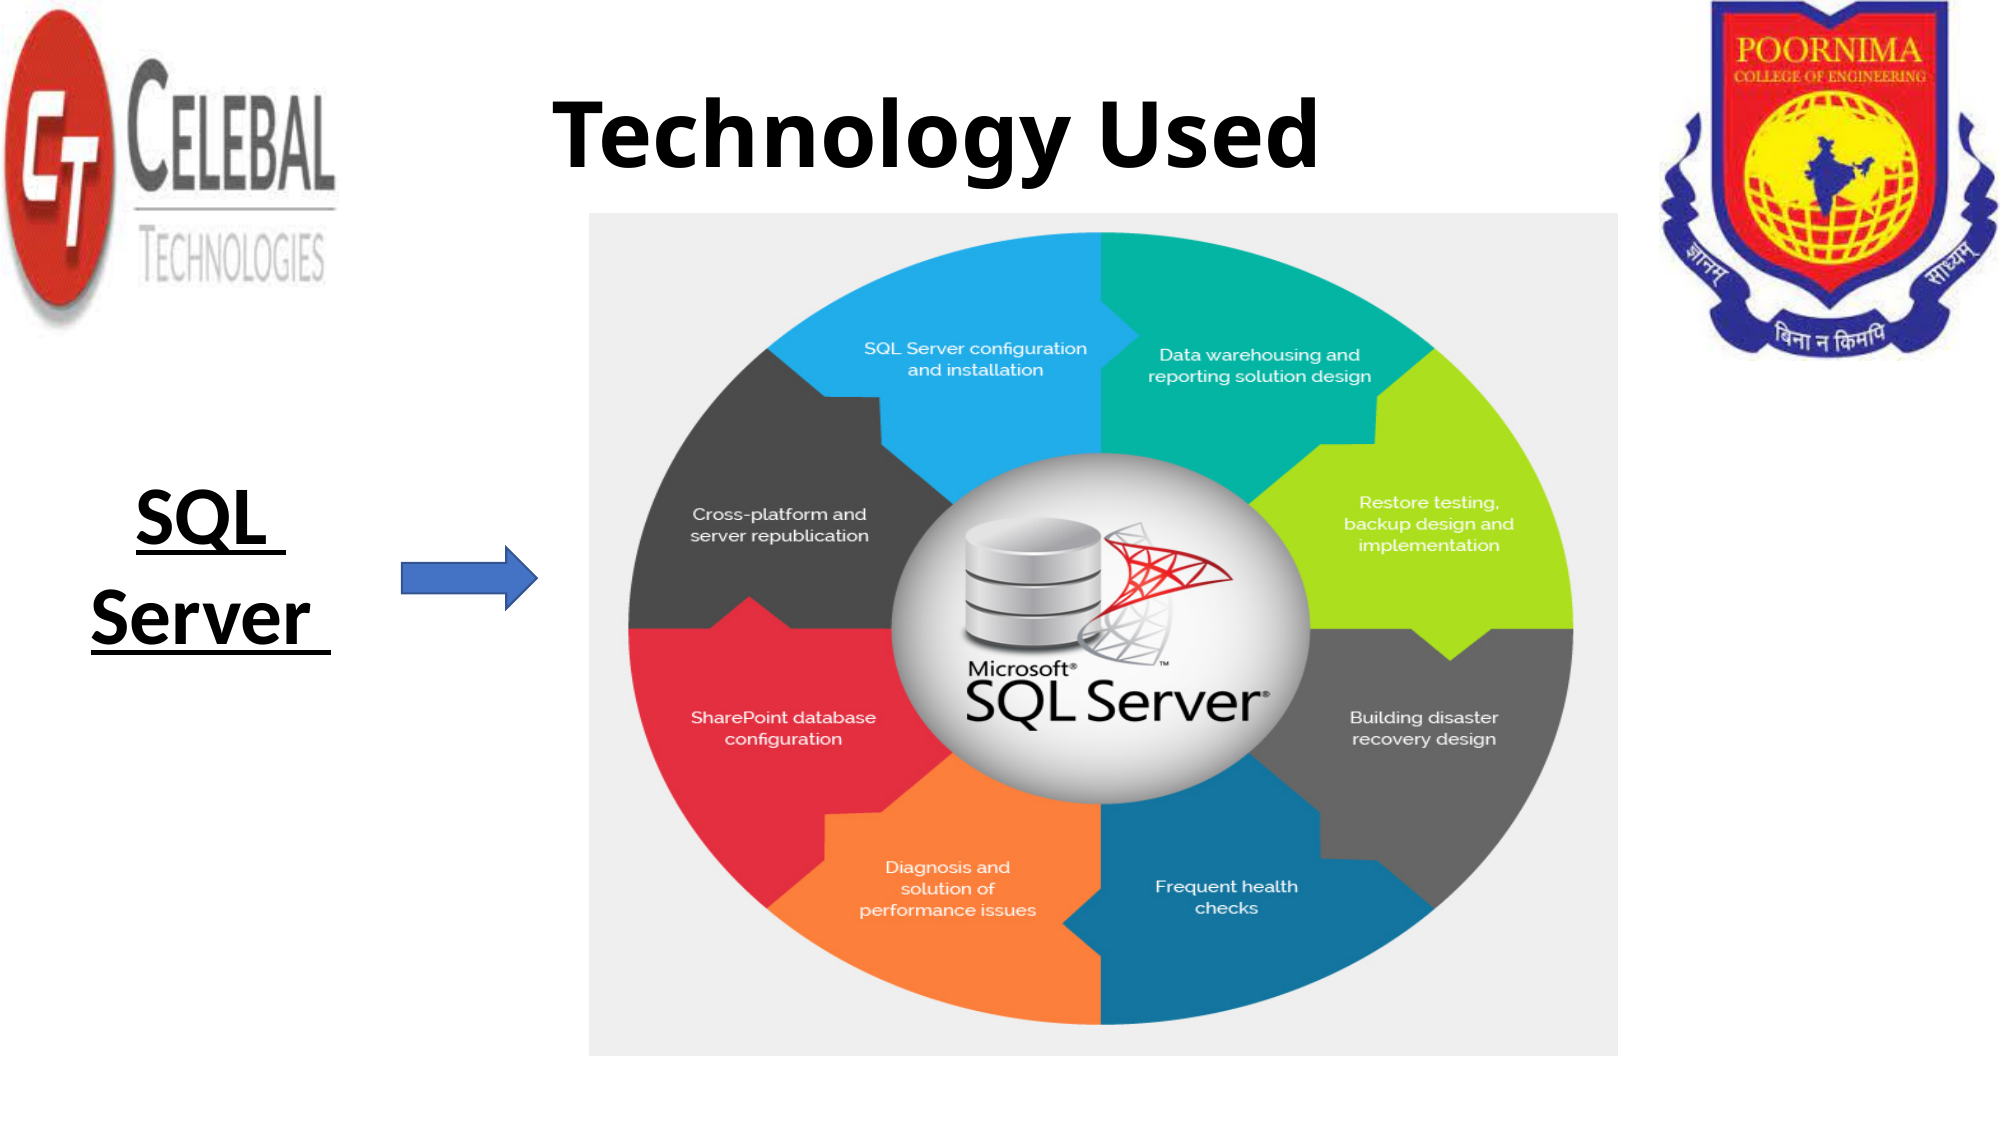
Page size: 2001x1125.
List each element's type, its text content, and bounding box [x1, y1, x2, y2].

text_box [400, 545, 539, 612]
picture [1659, 0, 2000, 361]
text_box SQL Server [34, 453, 388, 669]
picture [1, 0, 339, 338]
text_box Technology Used [536, 80, 1462, 214]
picture [589, 213, 1618, 1056]
